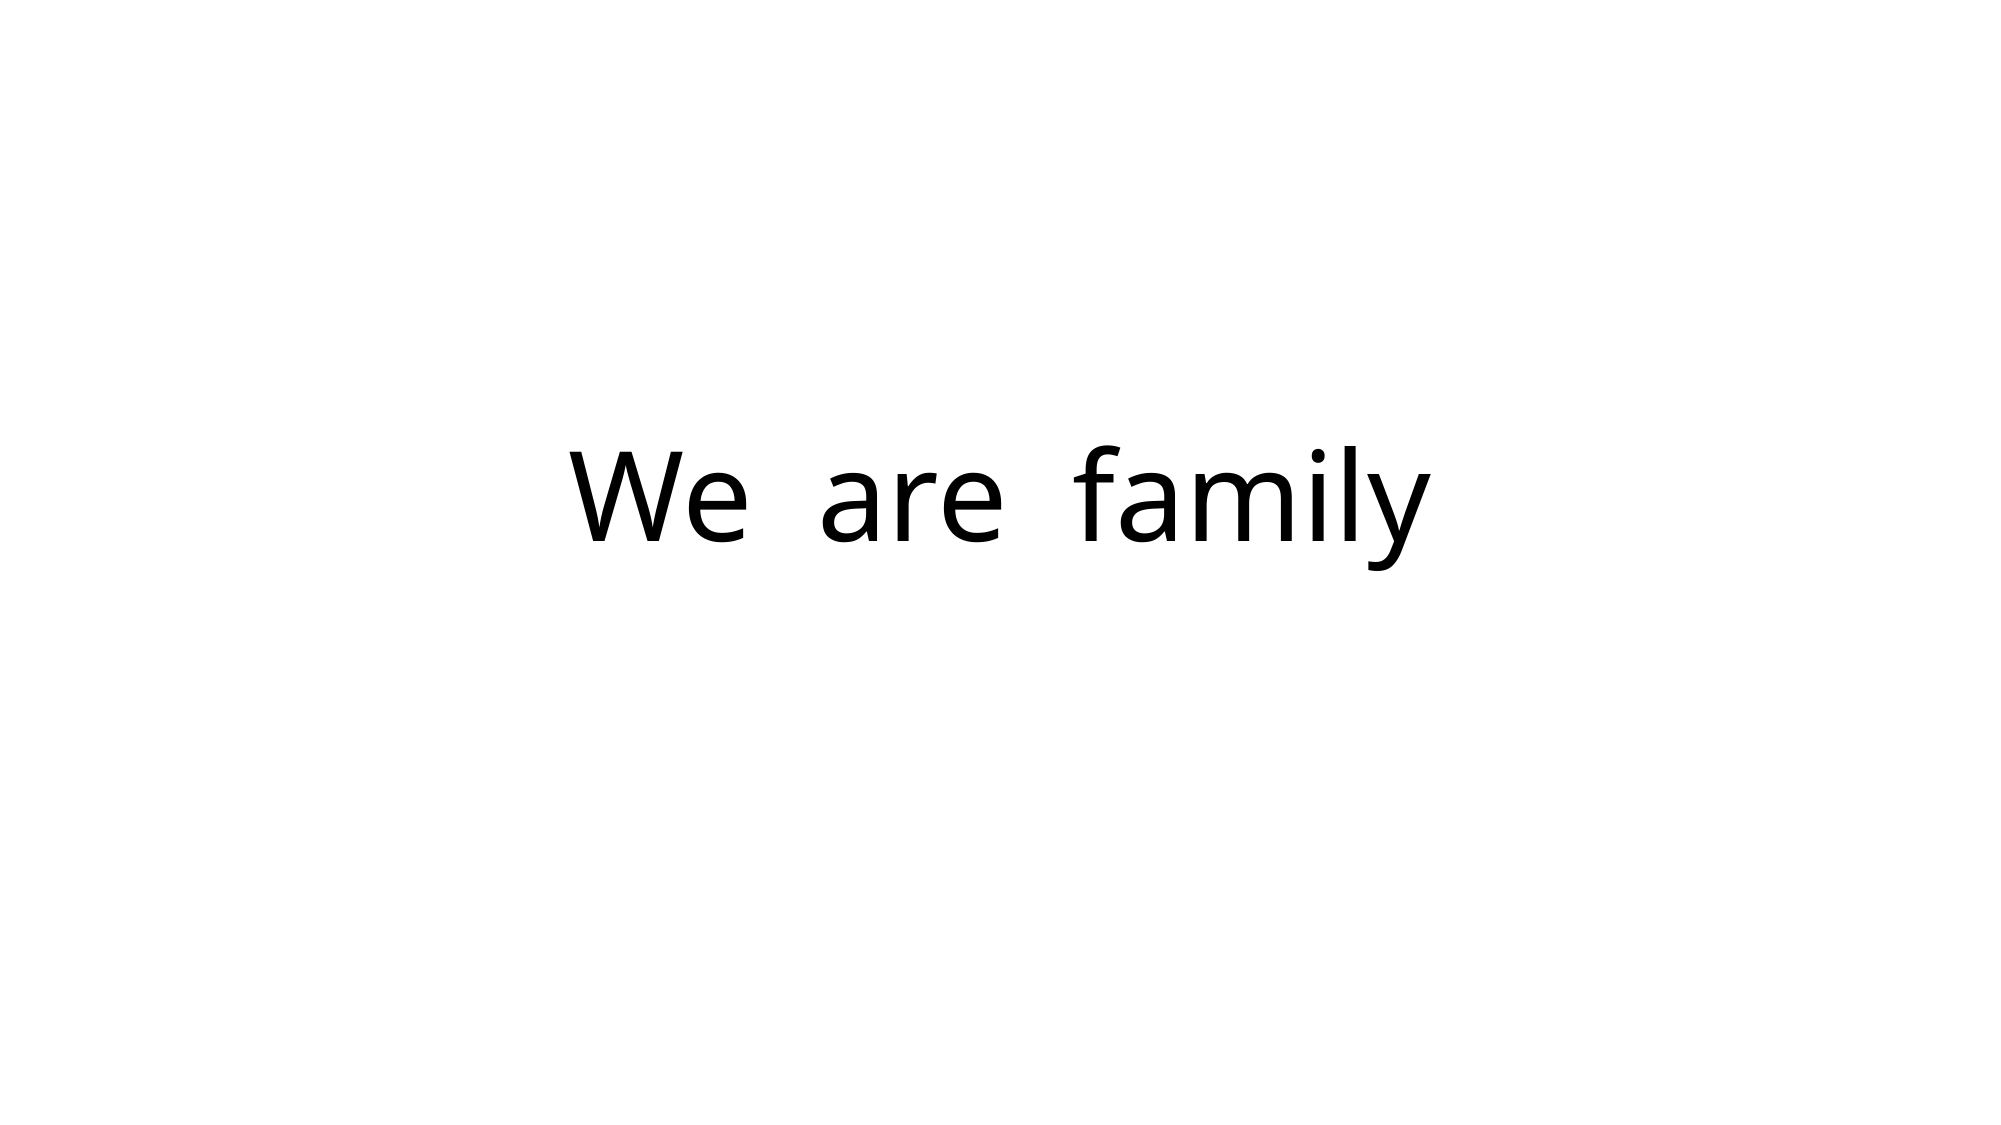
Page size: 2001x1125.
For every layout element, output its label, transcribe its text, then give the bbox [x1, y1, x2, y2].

title We are family [249, 184, 1750, 576]
